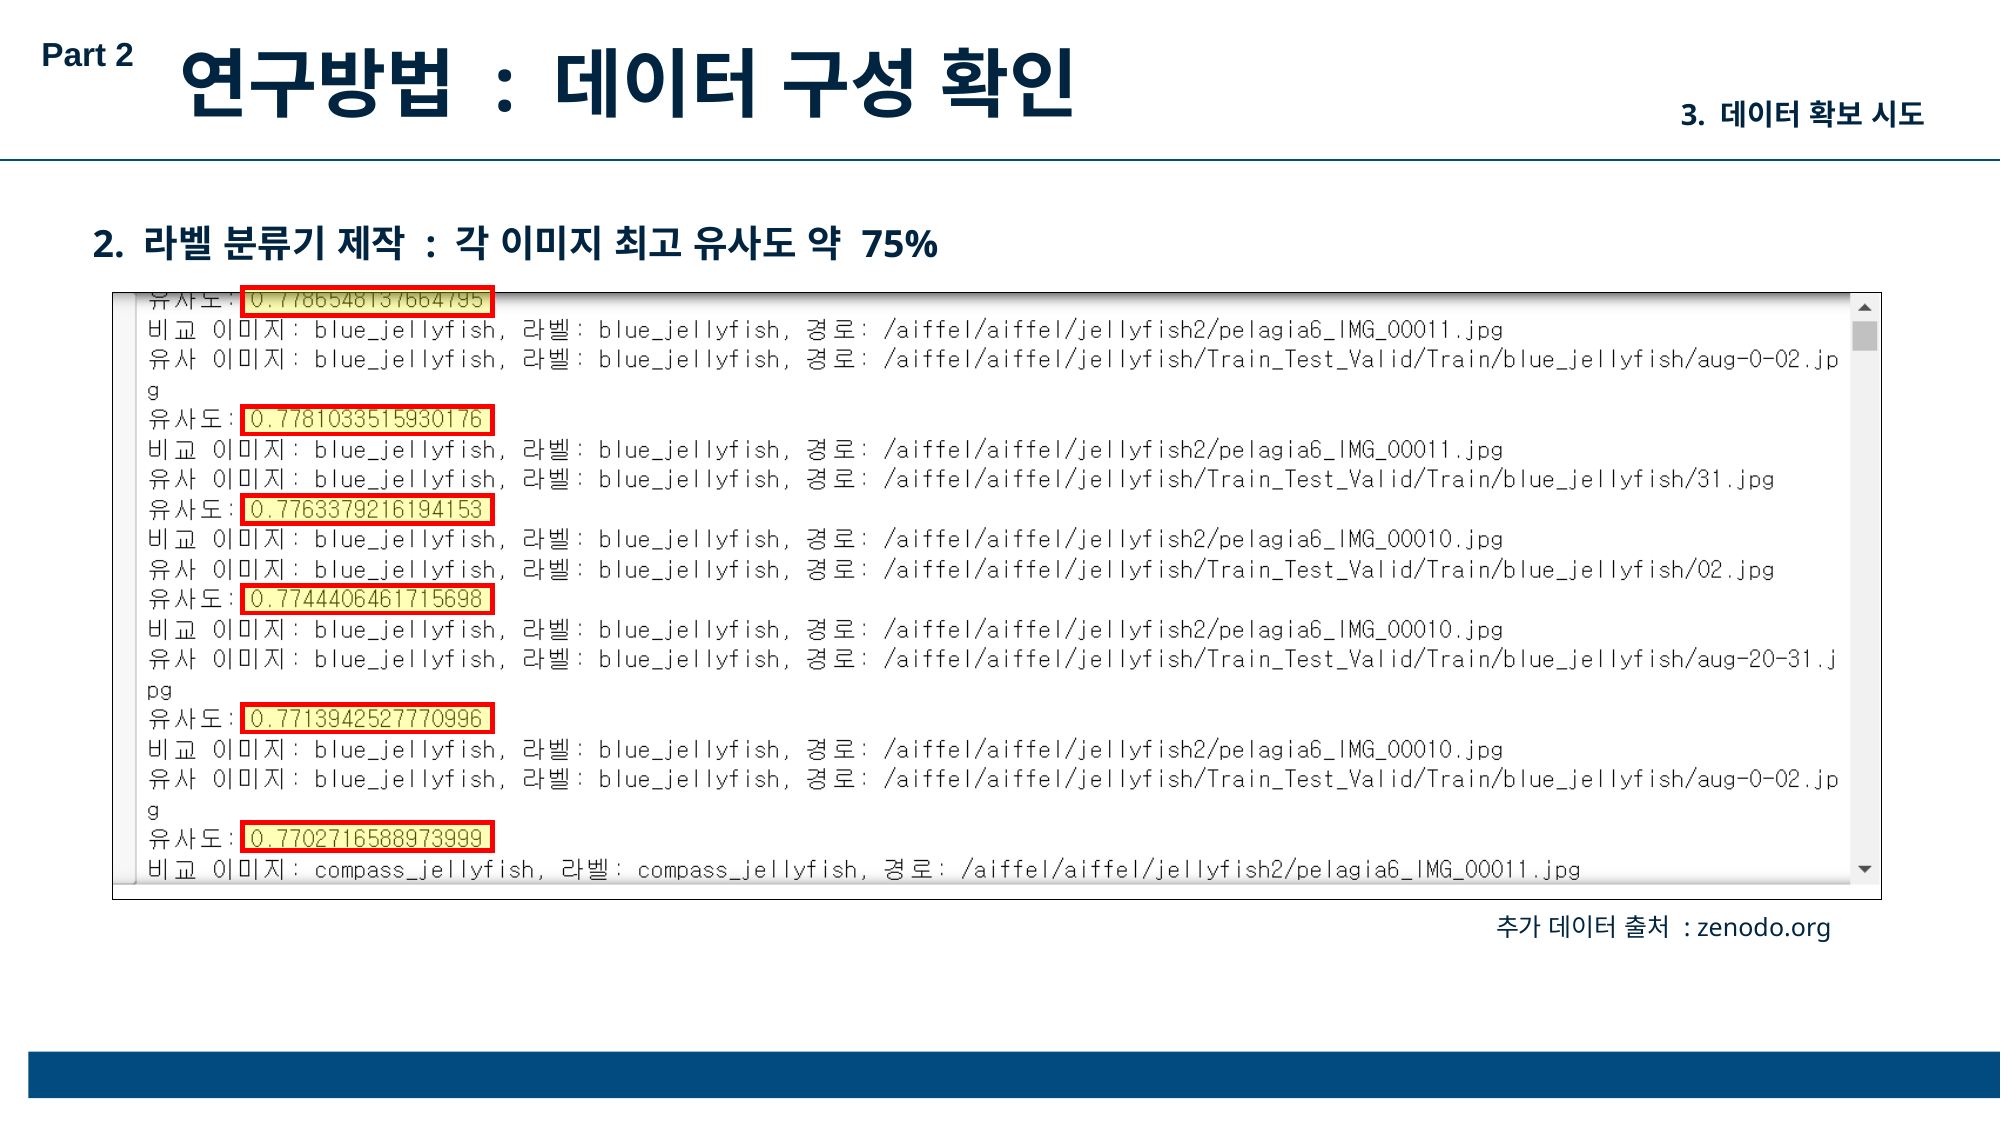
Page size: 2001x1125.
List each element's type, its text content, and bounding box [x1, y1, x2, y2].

text_box [241, 287, 493, 292]
text_box 2. 라벨 분류기 제작 : 각 이미지 최고 유사도 약 75% [78, 212, 1029, 273]
picture [112, 292, 1882, 900]
text_box Part 2 [26, 26, 165, 81]
text_box 연구방법 : 데이터 구성 확인 [164, 28, 1154, 134]
text_box 3. 데이터 확보 시도 [1666, 89, 2000, 139]
text_box 추가 데이터 출처 : zenodo.org [1481, 904, 1879, 950]
